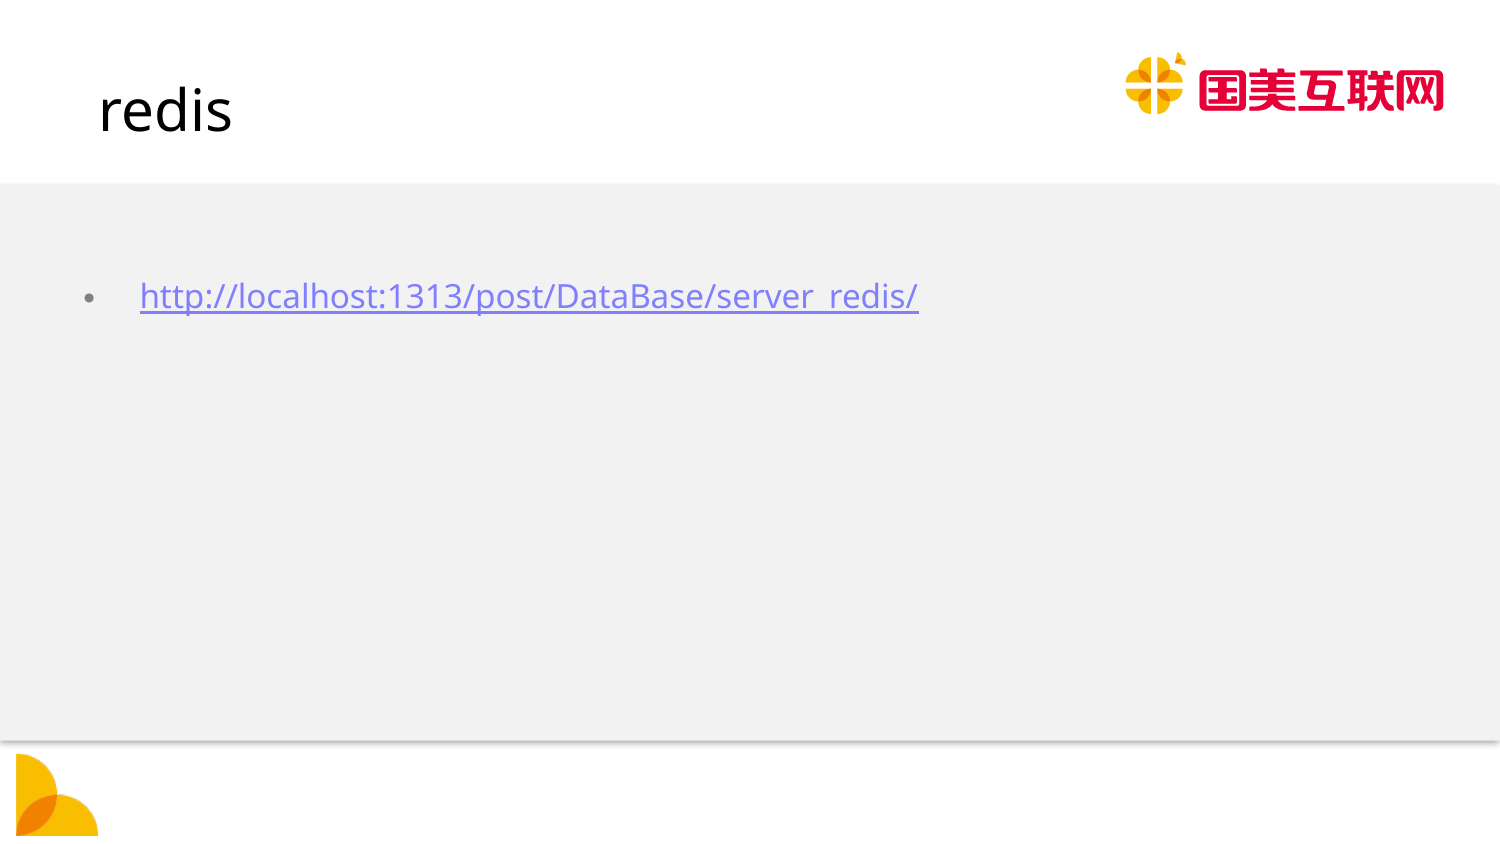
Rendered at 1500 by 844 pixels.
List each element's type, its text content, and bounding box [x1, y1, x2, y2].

picture [0, 740, 113, 836]
list http://localhost:1313/post/DataBase/server_redis/ [68, 221, 1419, 694]
picture [1419, 43, 1465, 128]
title redis [68, 37, 1419, 179]
